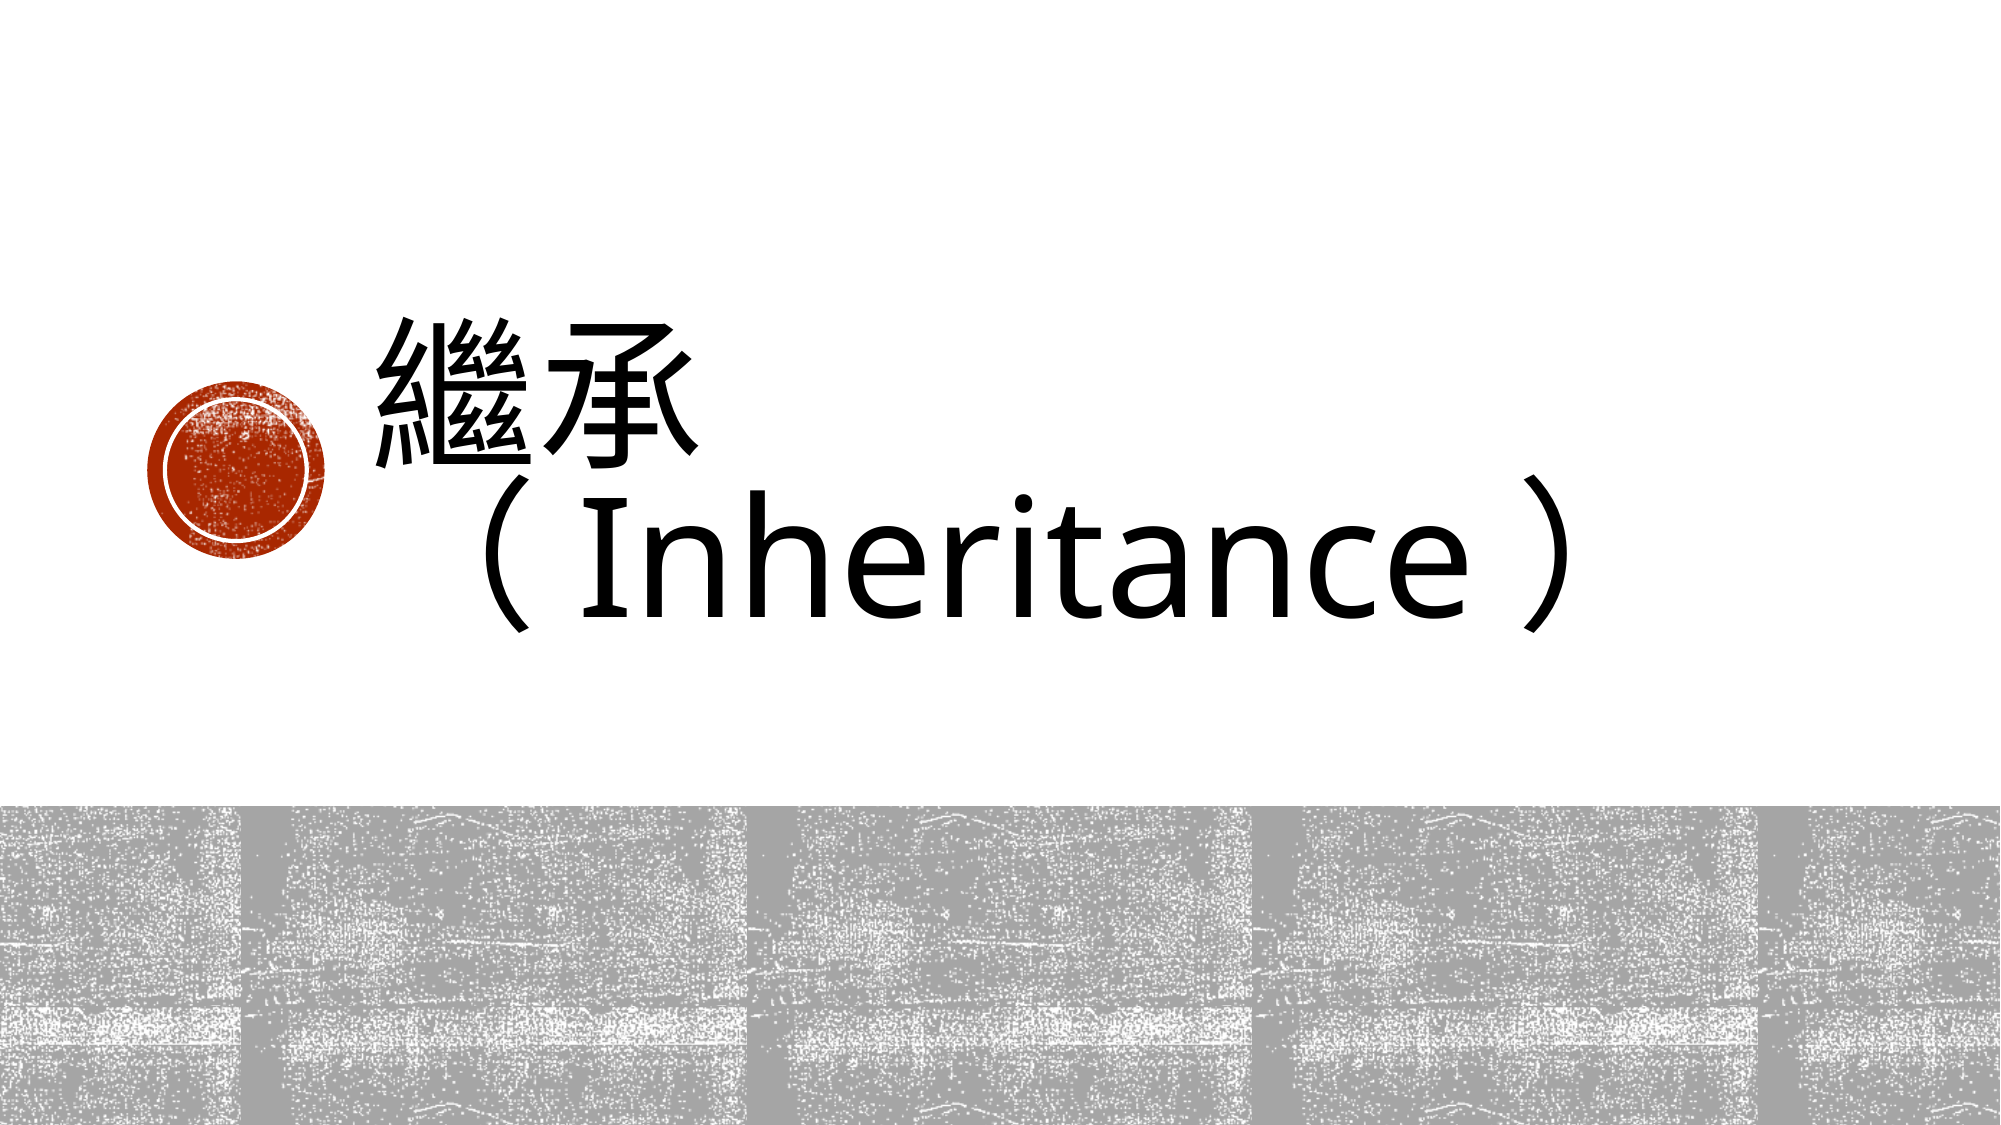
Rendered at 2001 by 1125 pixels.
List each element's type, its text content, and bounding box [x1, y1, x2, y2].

picture [147, 381, 325, 559]
title 繼承（Inheritance） [355, 201, 1878, 779]
